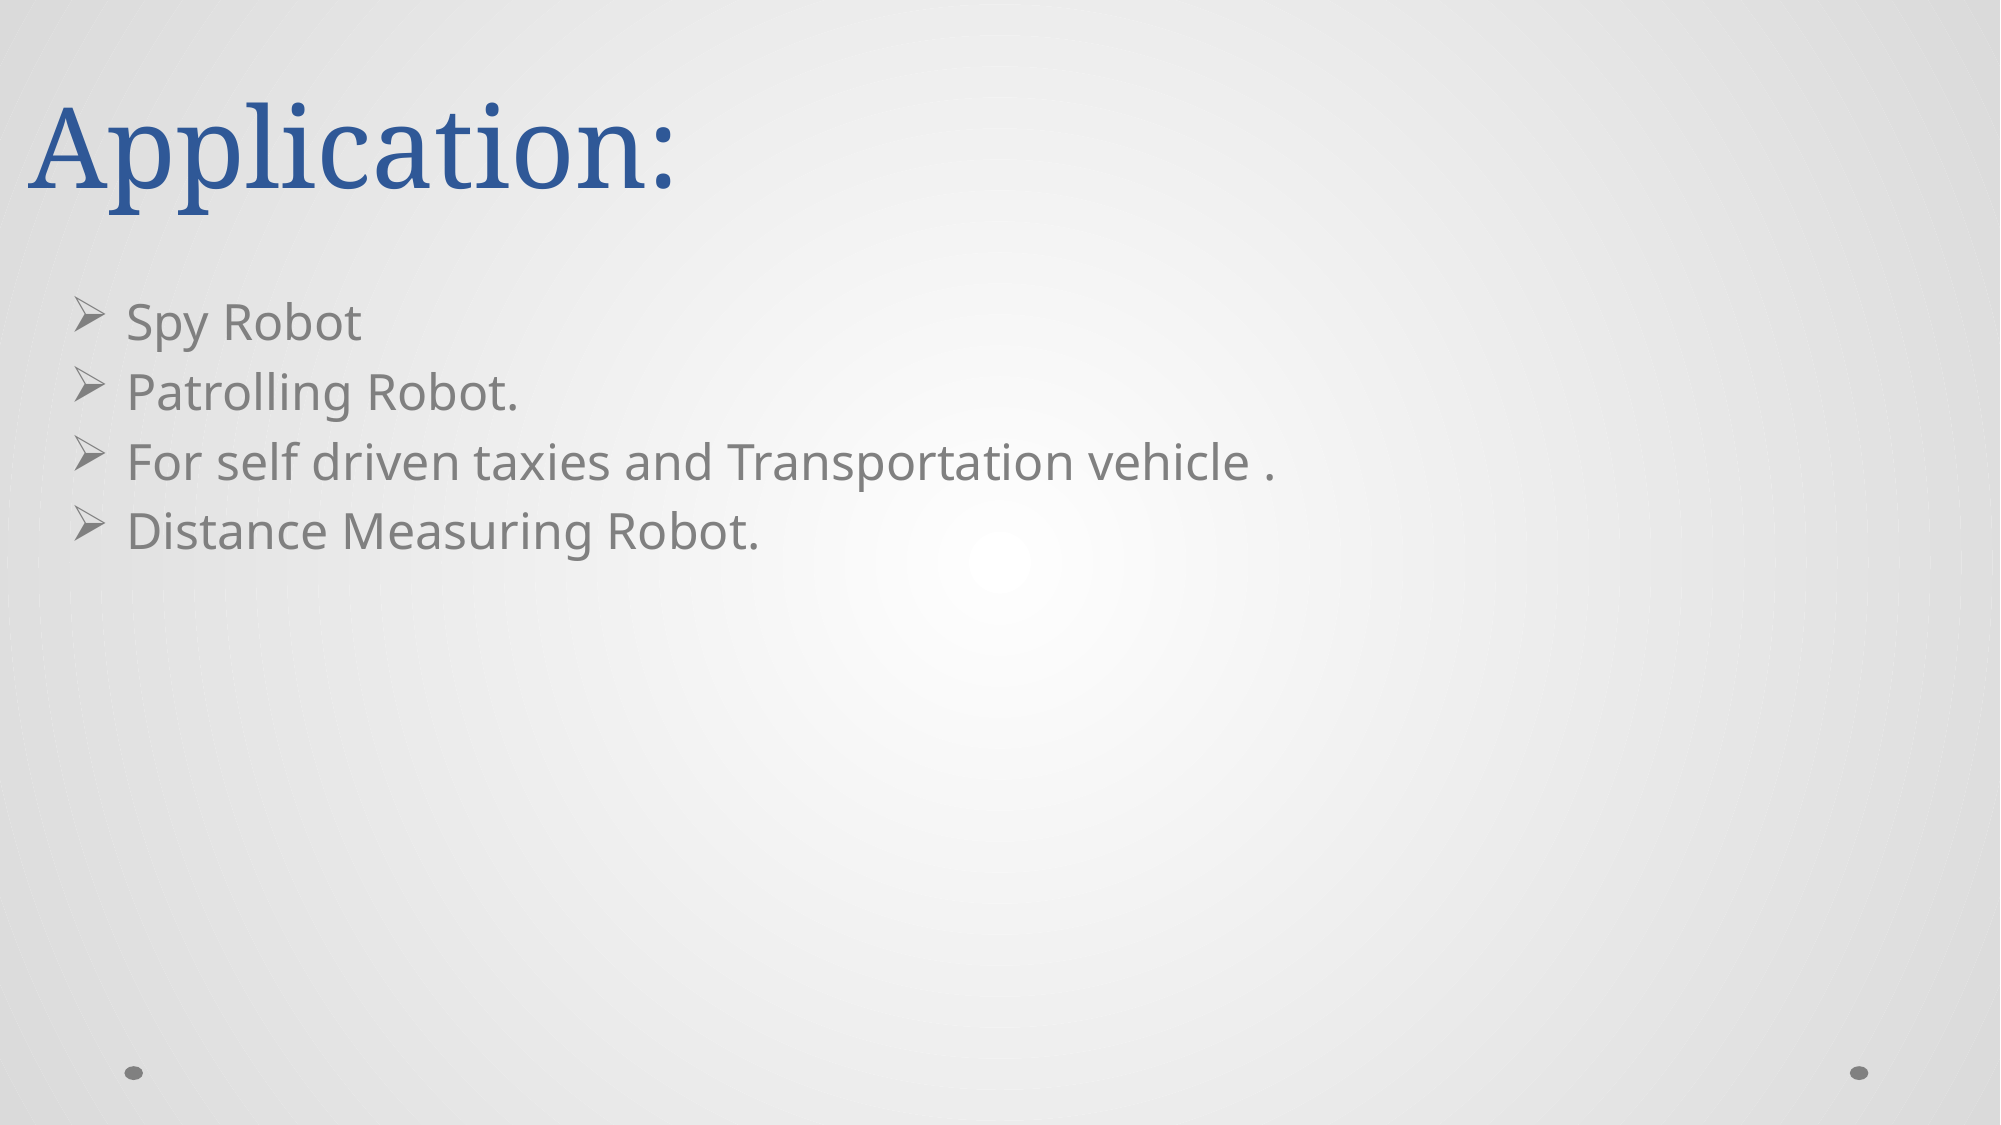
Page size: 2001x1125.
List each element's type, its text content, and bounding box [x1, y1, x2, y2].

title Application: [0, 53, 1190, 219]
list Spy Robot Patrolling Robot. For self driven taxies and Transportation vehicle . Distance Measuring Robot. [55, 282, 1856, 1026]
